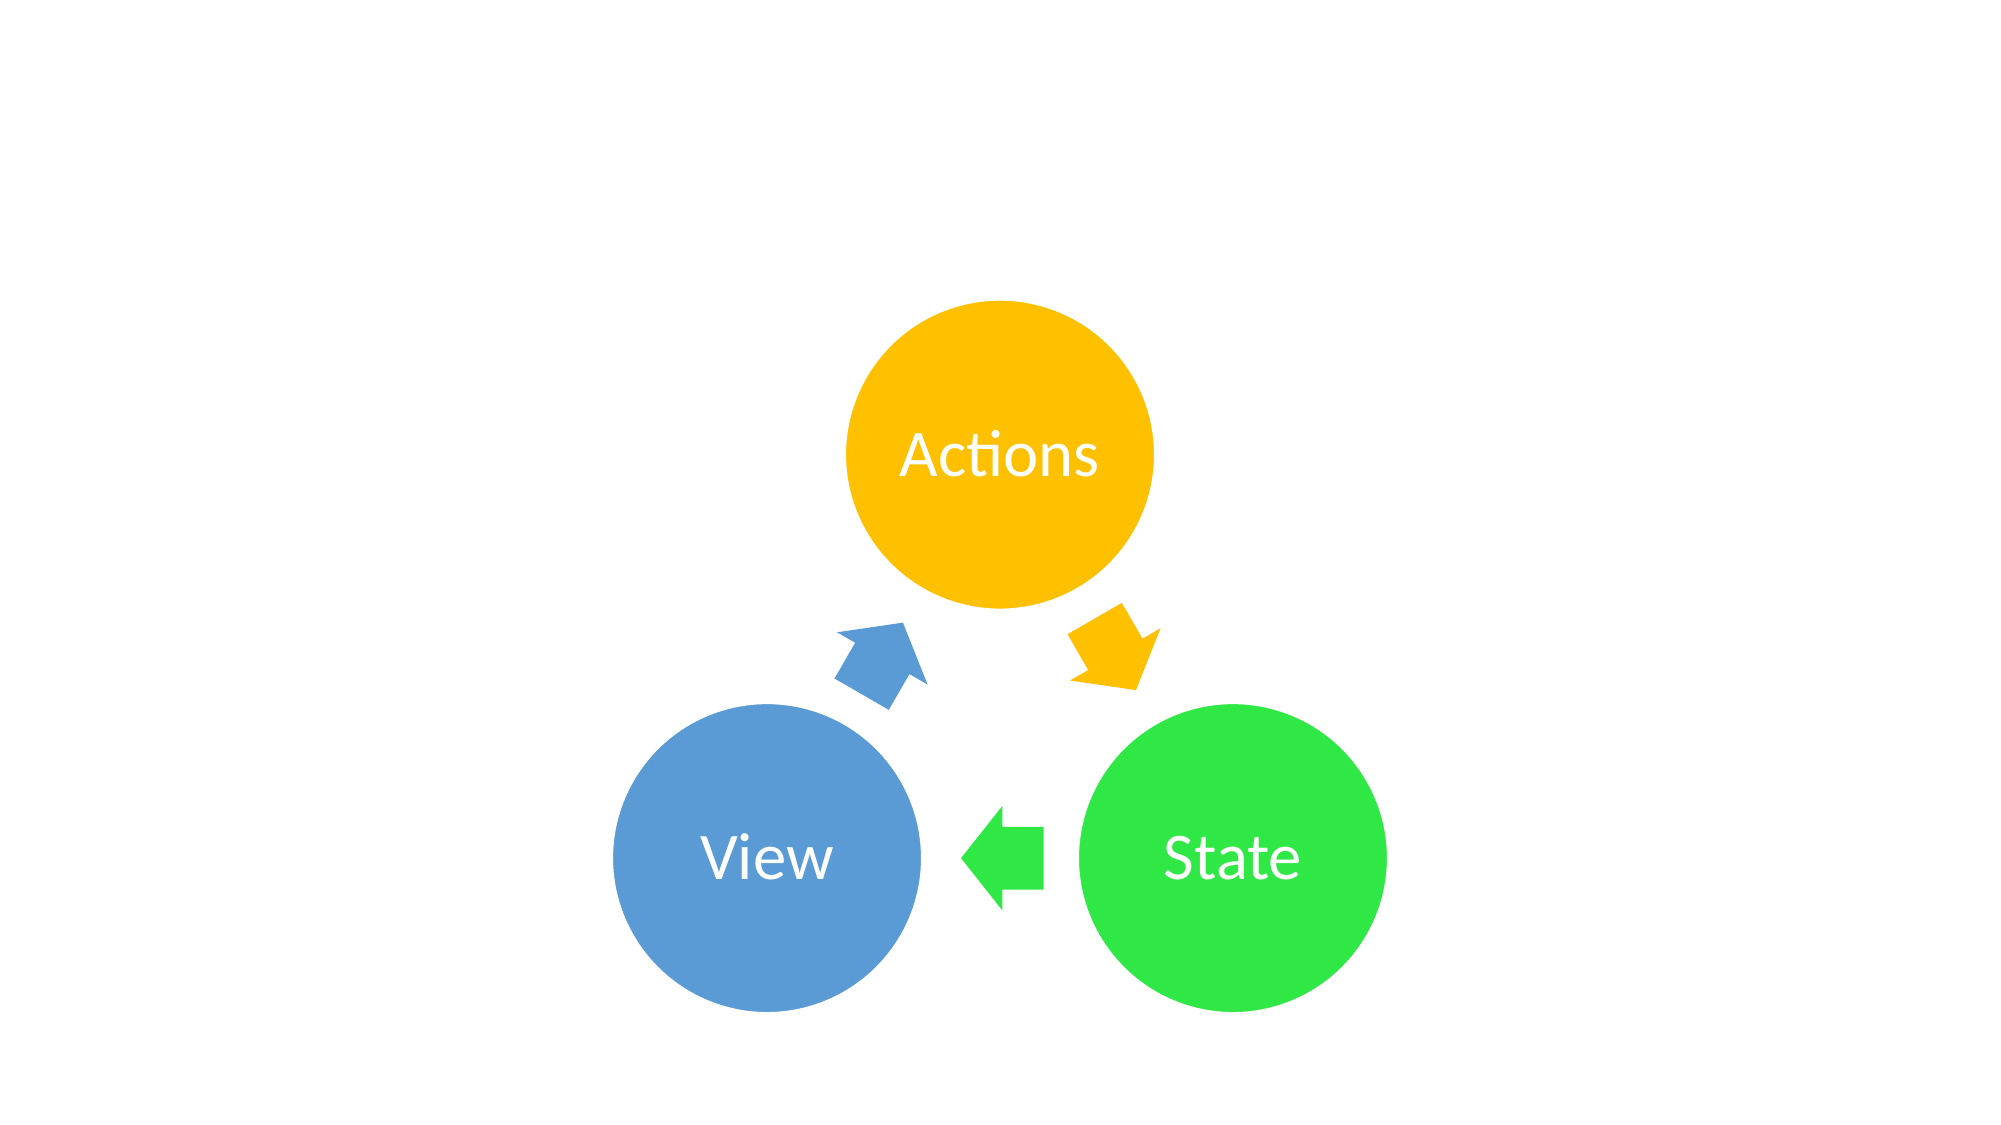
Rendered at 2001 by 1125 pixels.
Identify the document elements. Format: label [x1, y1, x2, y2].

list [137, 299, 1863, 1014]
